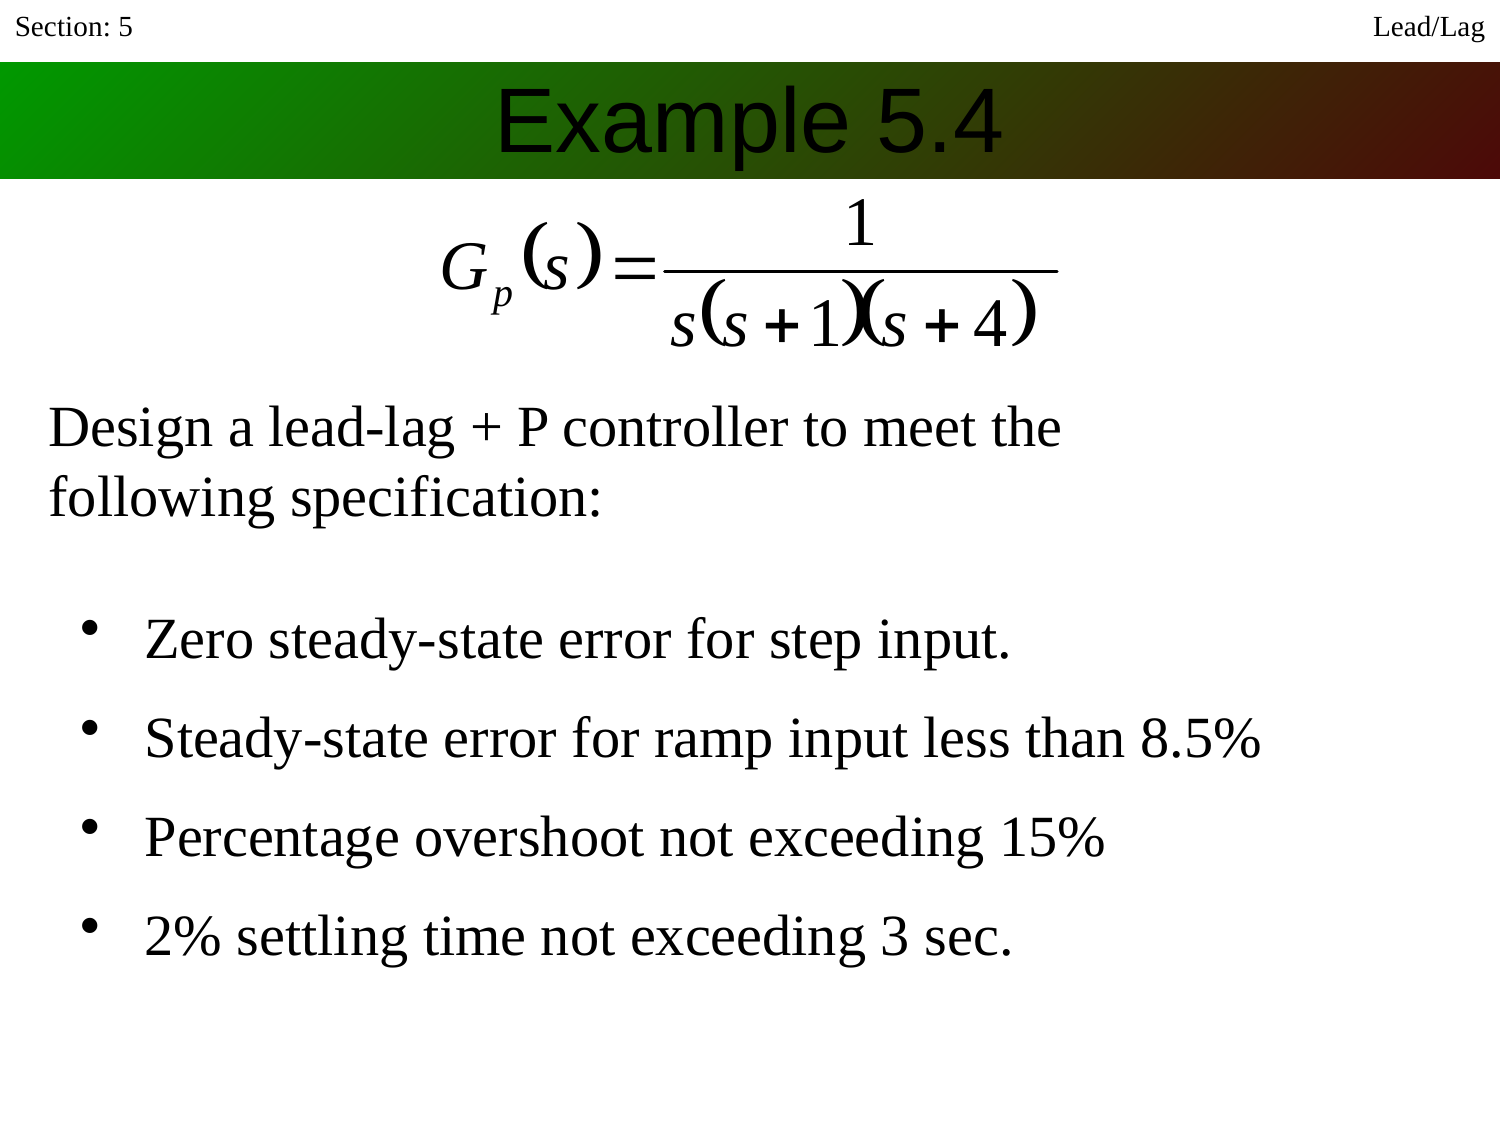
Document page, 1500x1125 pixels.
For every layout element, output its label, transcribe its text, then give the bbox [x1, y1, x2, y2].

text_box Zero steady-state error for step input. Steady-state error for ramp input less than 8.5% Percentage overshoot not exceeding 15% 2% settling time not exceeding 3 sec. [65, 592, 1345, 975]
text_box [1388, 62, 1500, 179]
text_box Design a lead-lag + P controller to meet the following specification: [33, 380, 1314, 536]
text_box Lead/Lag [1143, 0, 1500, 50]
text_box Example 5.4 [112, 49, 1388, 181]
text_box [431, 178, 1069, 373]
text_box Section: 5 [0, 0, 266, 50]
text_box [0, 62, 112, 179]
